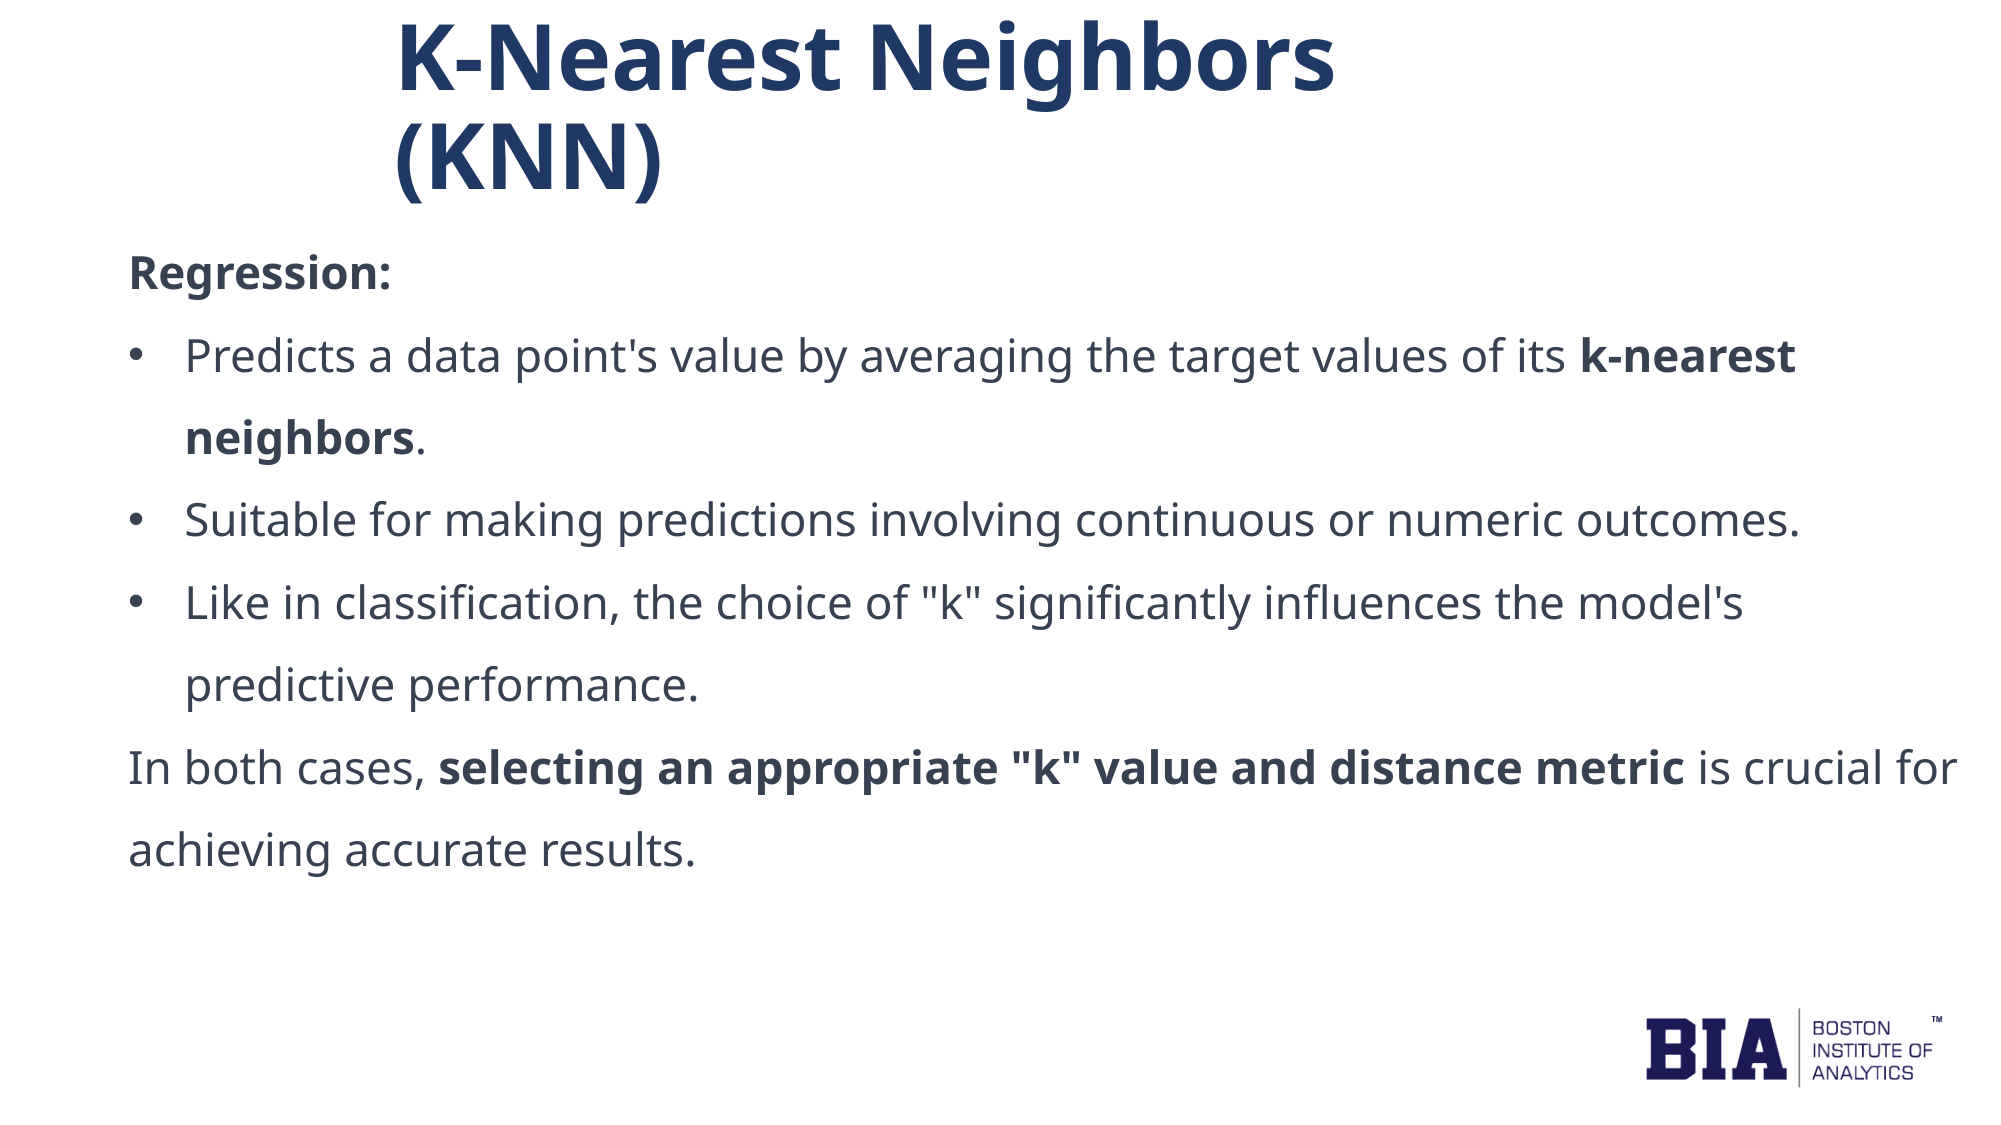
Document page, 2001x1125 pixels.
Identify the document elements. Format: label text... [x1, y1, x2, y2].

text_box K-Nearest Neighbors (KNN) [392, 9, 1609, 208]
picture [1624, 1000, 1957, 1095]
text_box Regression: Predicts a data point's value by averaging the target values of its k-nearest neighbors. Suitable for making predictions involving continuous or numeric outcomes. Like in classification, the choice of "k" significantly influences the model's predictive performance. In both cases, selecting an appropriate "k" value and distance metric is crucial for achieving accurate results. [113, 208, 1975, 884]
